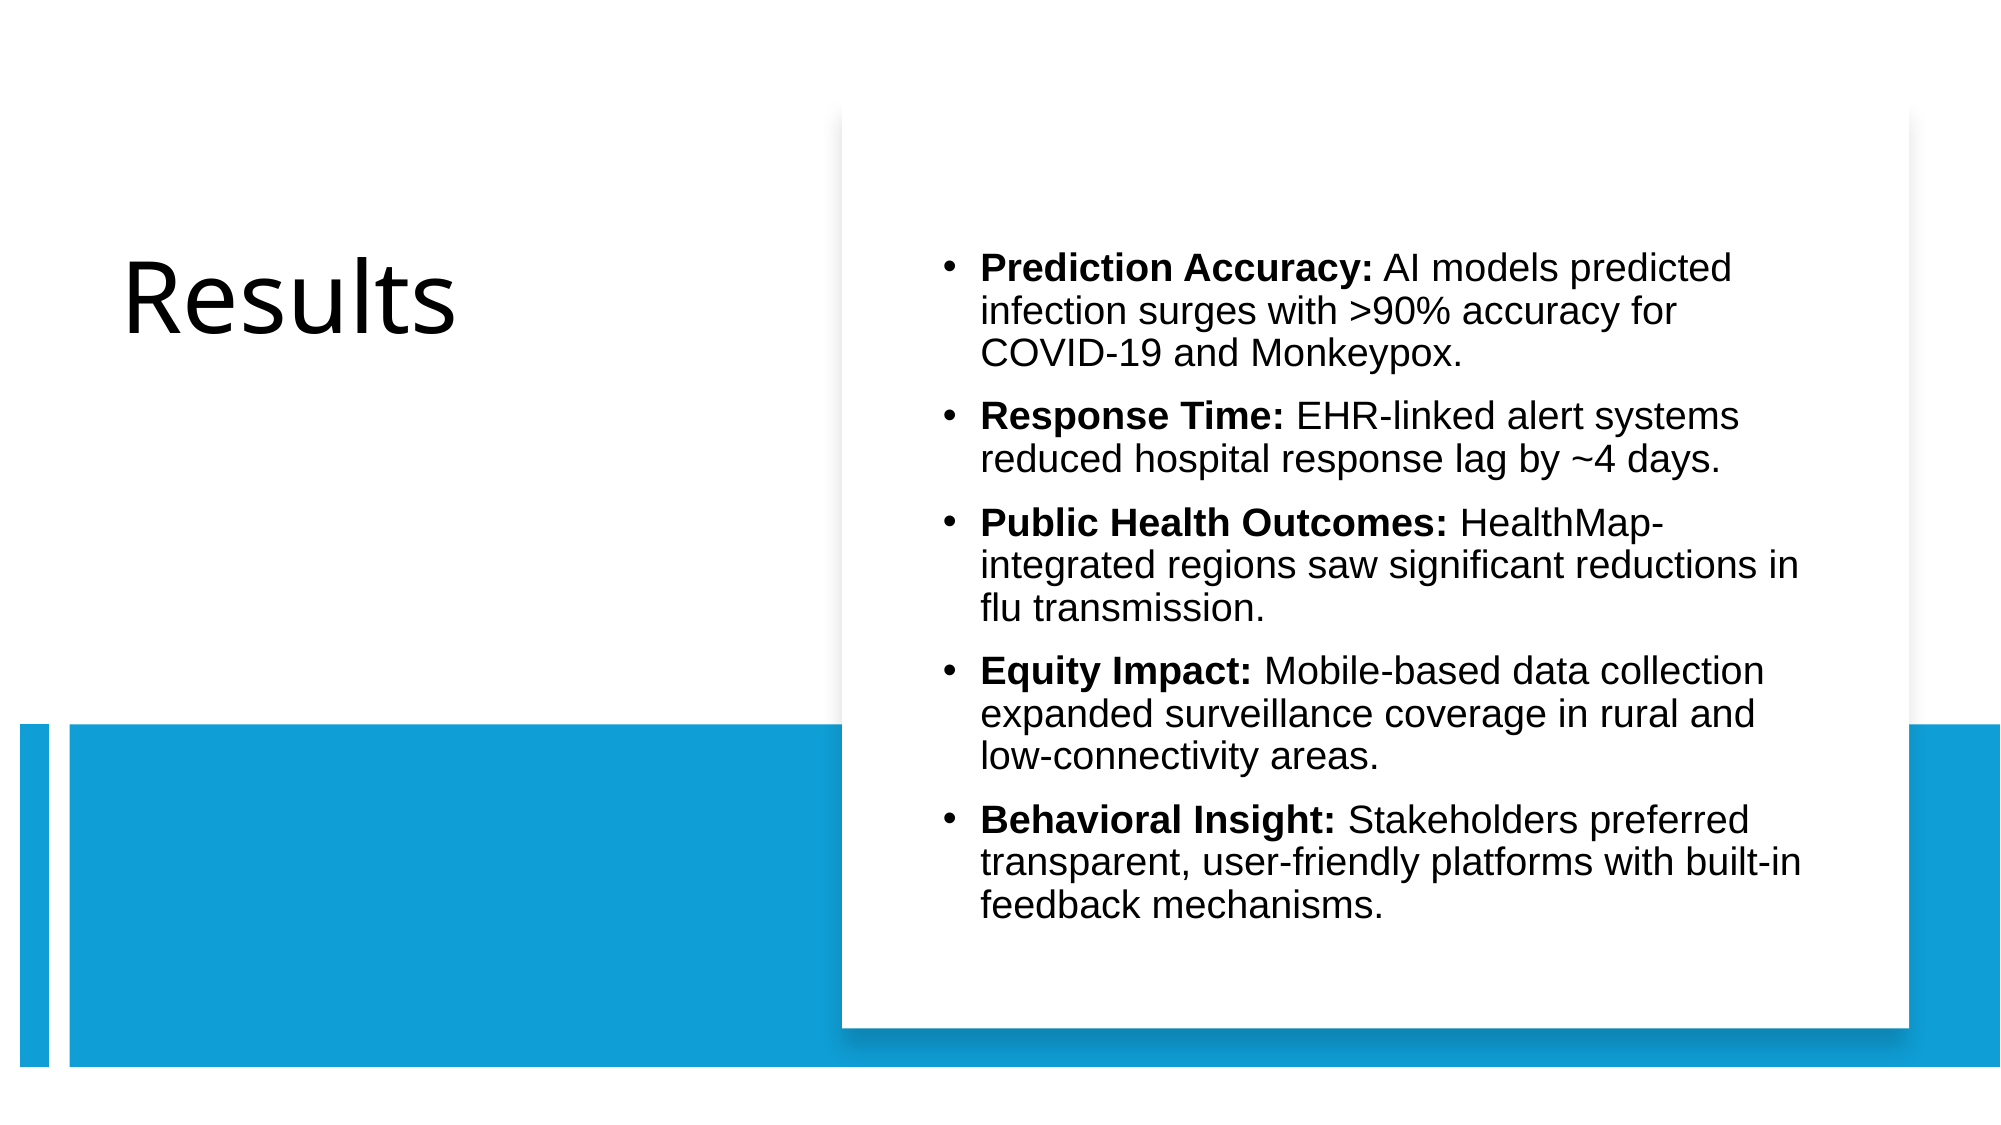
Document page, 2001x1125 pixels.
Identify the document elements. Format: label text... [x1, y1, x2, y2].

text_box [34, 724, 2000, 1067]
list Prediction Accuracy: AI models predicted infection surges with >90% accuracy for COVID-19 and Monkeypox. Response Time: EHR-linked alert systems reduced hospital response lag by ~4 days. Public Health Outcomes: HealthMap-integrated regions saw significant reductions in flu transmission. Equity Impact: Mobile-based data collection expanded surveillance coverage in rural and low-connectivity areas. Behavioral Insight: Stakeholders preferred transparent, user-friendly platforms with built-in feedback mechanisms. [927, 239, 1838, 721]
text_box [842, 96, 1910, 721]
title Results [105, 239, 729, 682]
text_box [0, 0, 2000, 1125]
